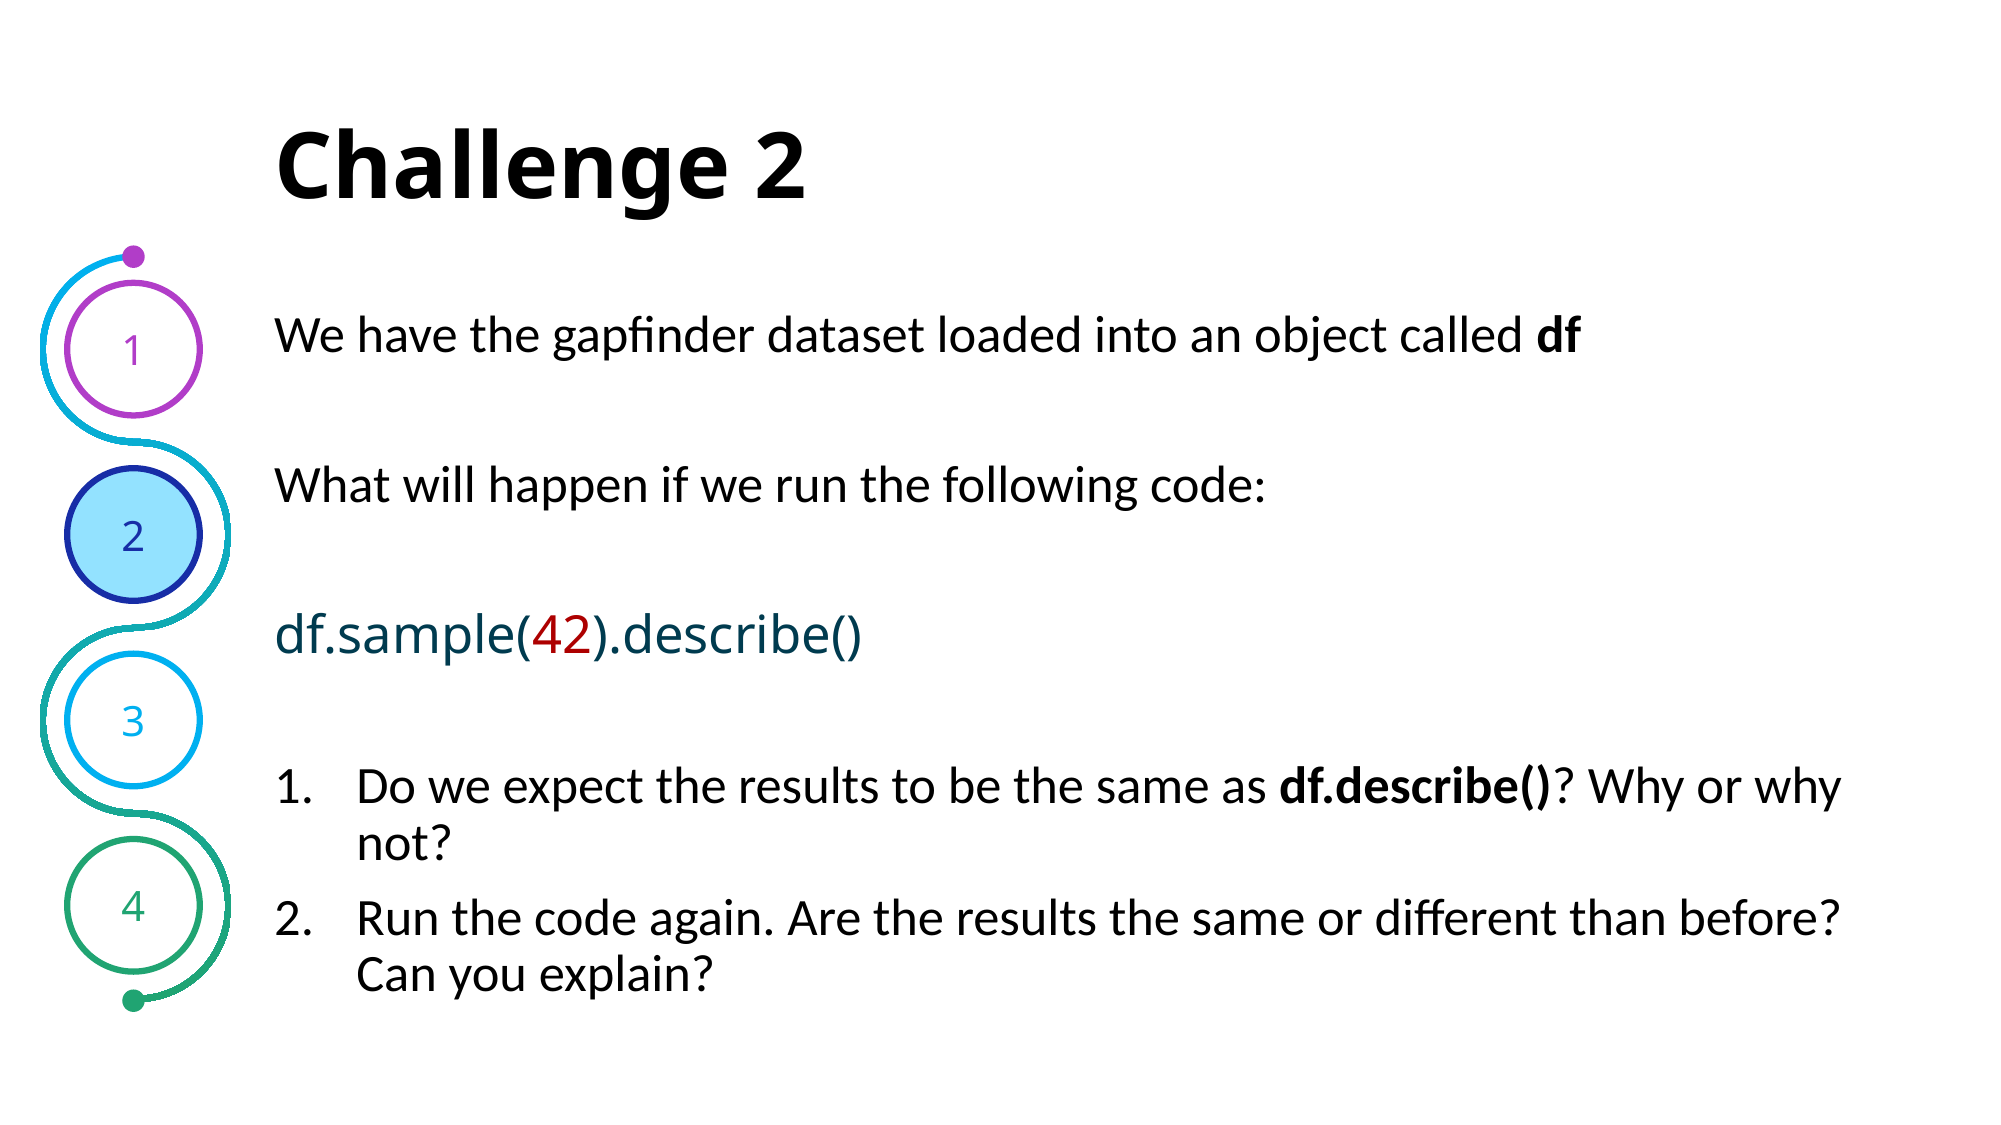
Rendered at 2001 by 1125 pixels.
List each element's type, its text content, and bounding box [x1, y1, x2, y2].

text_box 2 [67, 468, 200, 601]
text_box 4 [67, 838, 200, 972]
text_box 1 [67, 282, 200, 416]
text_box [39, 254, 232, 1002]
title Challenge 2 [259, 59, 1863, 278]
list We have the gapfinder dataset loaded into an object called df What will happen if we run the following code: df.sample(42).describe() Do we expect the results to be the same as df.describe()? Why or why not? Run the code again. Are the results the same or different than before? Can you explain? [259, 299, 1863, 1014]
text_box [122, 989, 145, 1012]
text_box [122, 245, 145, 268]
text_box 3 [67, 653, 200, 787]
